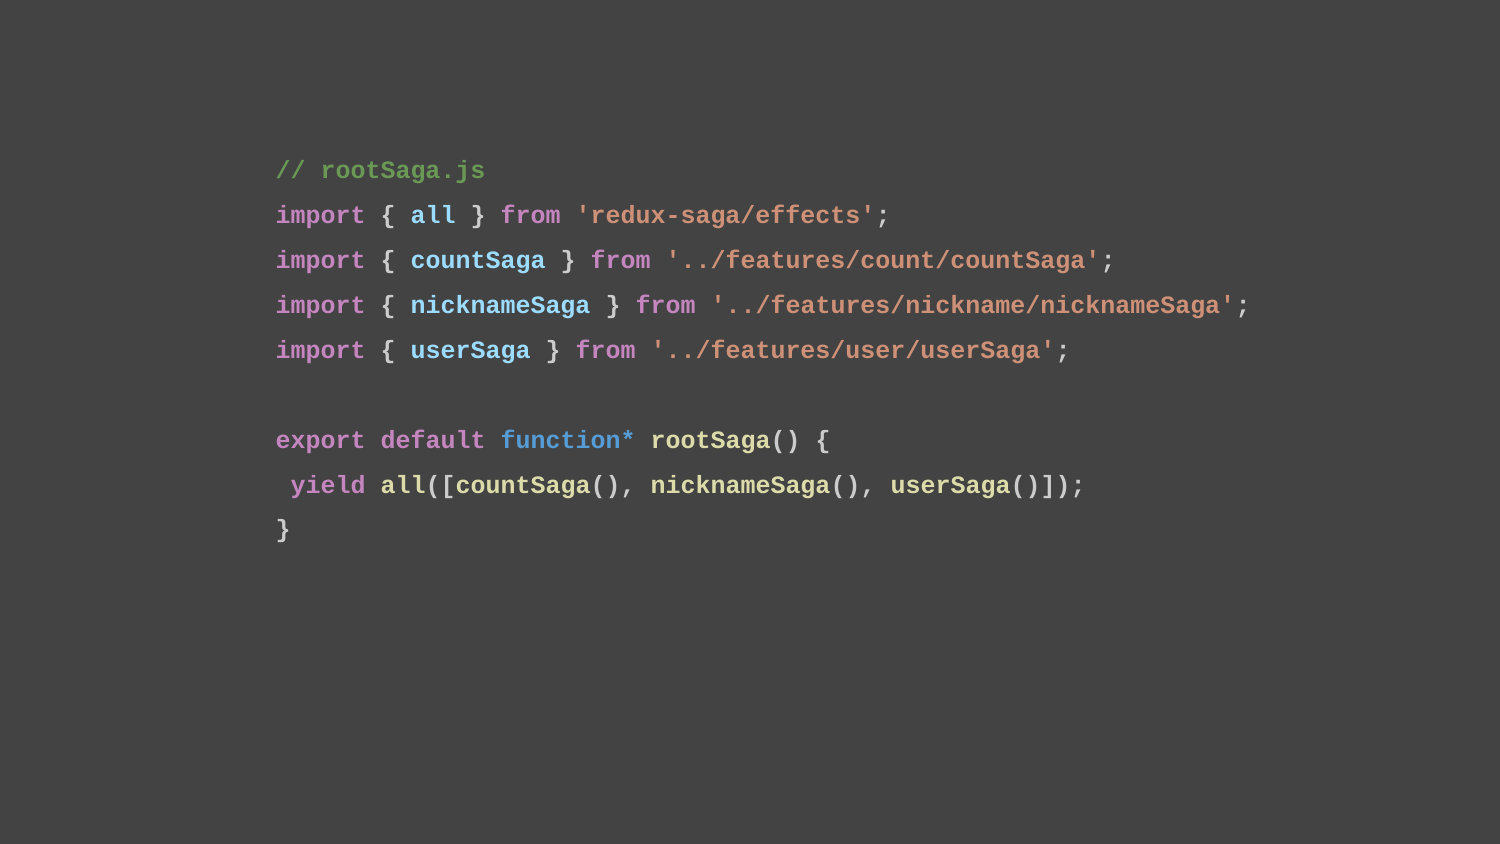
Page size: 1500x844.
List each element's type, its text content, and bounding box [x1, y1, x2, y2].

text_box // rootSaga.js import { all } from 'redux-saga/effects'; import { countSaga } from '../features/count/countSaga'; import { nicknameSaga } from '../features/nickname/nicknameSaga'; import { userSaga } from '../features/user/userSaga'; export default function* rootSaga() { yield all([countSaga(), nicknameSaga(), userSaga()]); } [260, 123, 1292, 558]
